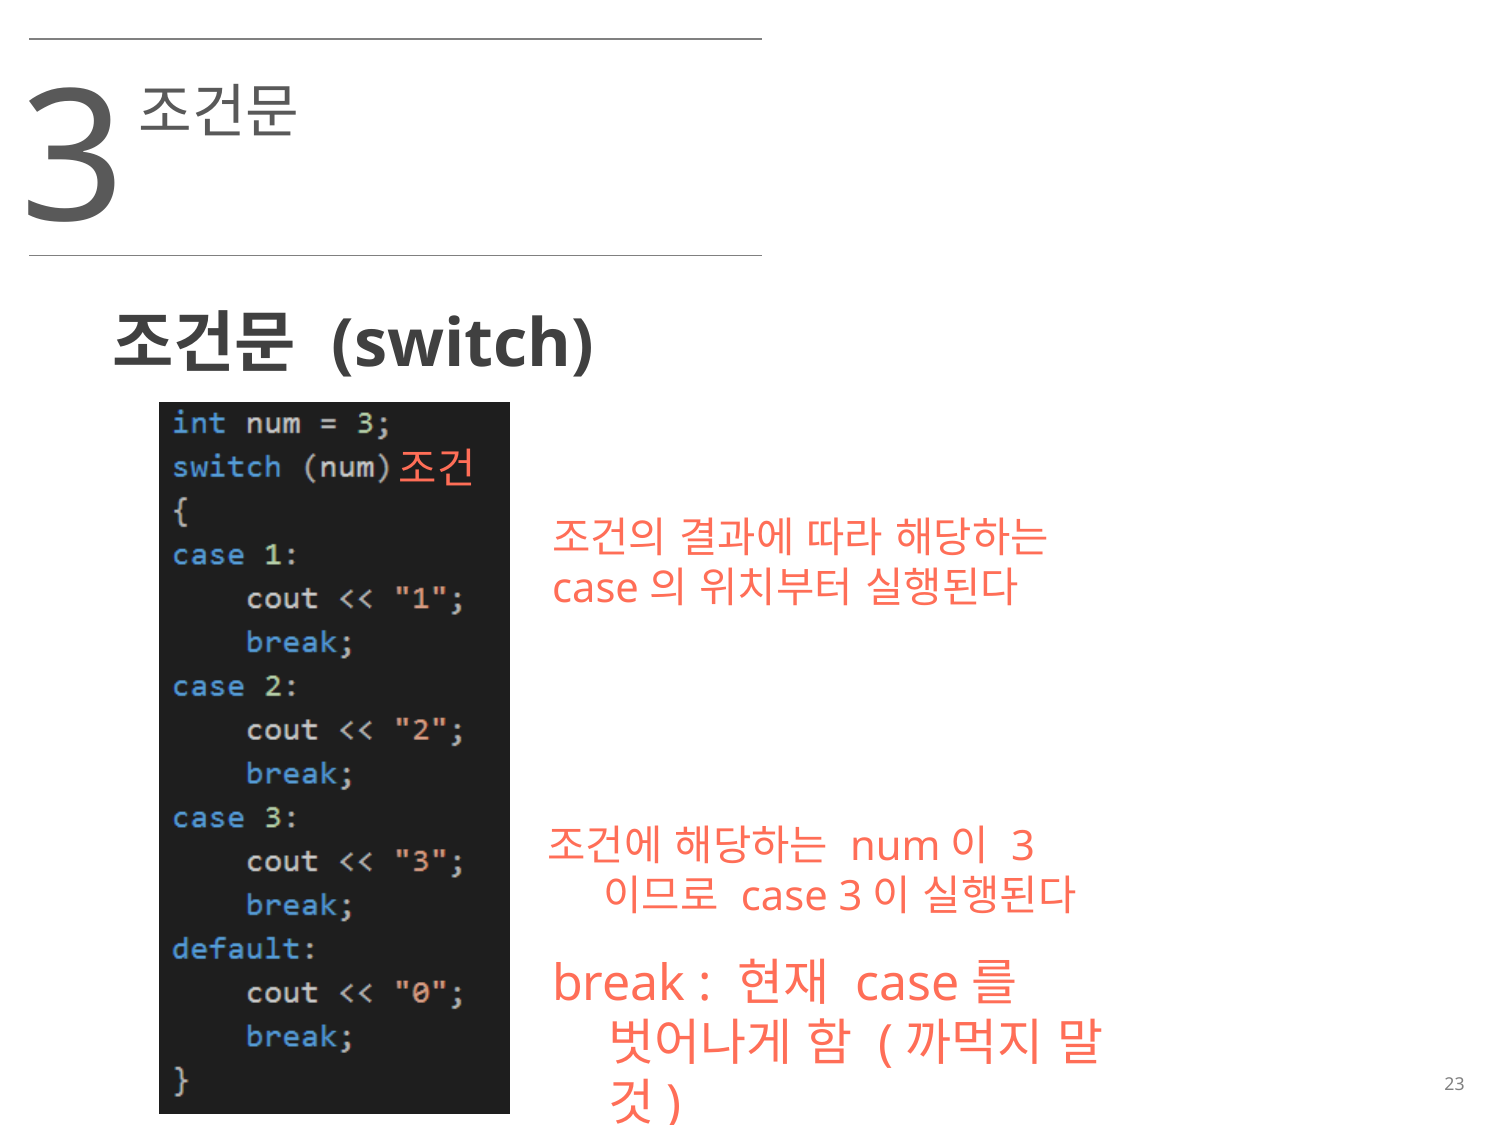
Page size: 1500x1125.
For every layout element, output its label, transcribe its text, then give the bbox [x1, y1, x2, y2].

text_box 조건의 결과에 따라 해당하는 case의 위치부터 실행된다 [537, 503, 1282, 619]
picture [159, 402, 510, 1114]
text_box 조건문 [183, 66, 798, 152]
text_box 조건문 (switch) [97, 292, 678, 388]
text_box break : 현재 case를 벗어나게 함 (까먹지 말 것) [537, 943, 1204, 1125]
text_box 조건에 해당하는 num이 3이므로 case 3이 실행된다 [532, 811, 1149, 927]
text_box 3 [5, 29, 183, 265]
